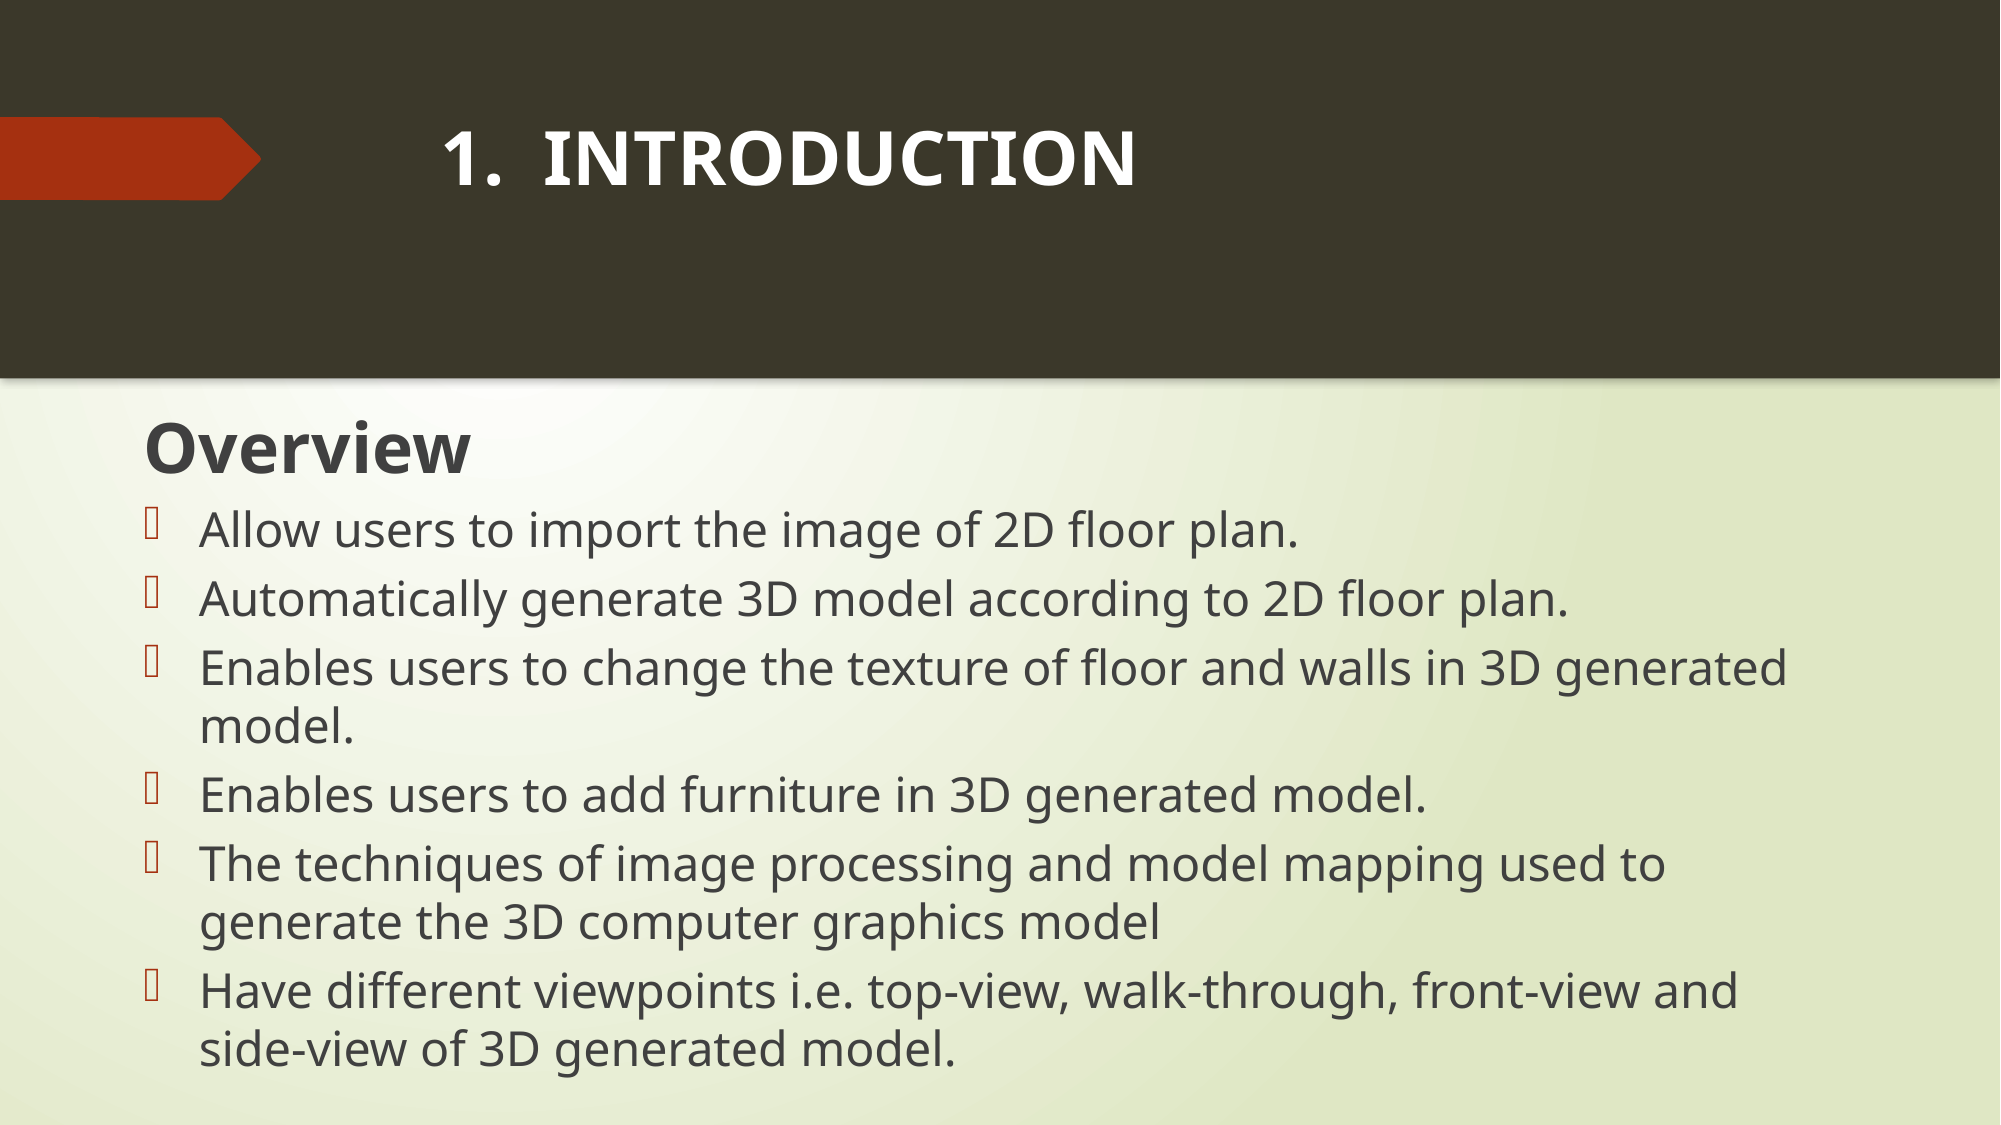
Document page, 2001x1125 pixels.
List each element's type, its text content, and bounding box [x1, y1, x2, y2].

title 1. INTRODUCTION [425, 102, 1888, 313]
text_box [0, 390, 2000, 1125]
list Overview Allow users to import the image of 2D floor plan. Automatically generate 3D model according to 2D floor plan. Enables users to change the texture of floor and walls in 3D generated model. Enables users to add furniture in 3D generated model. The techniques of image processing and model mapping used to generate the 3D computer graphics model Have different viewpoints i.e. top-view, walk-through, front-view and side-view of 3D generated model. [128, 396, 1839, 1089]
text_box [0, 117, 262, 201]
text_box [0, 0, 2000, 379]
